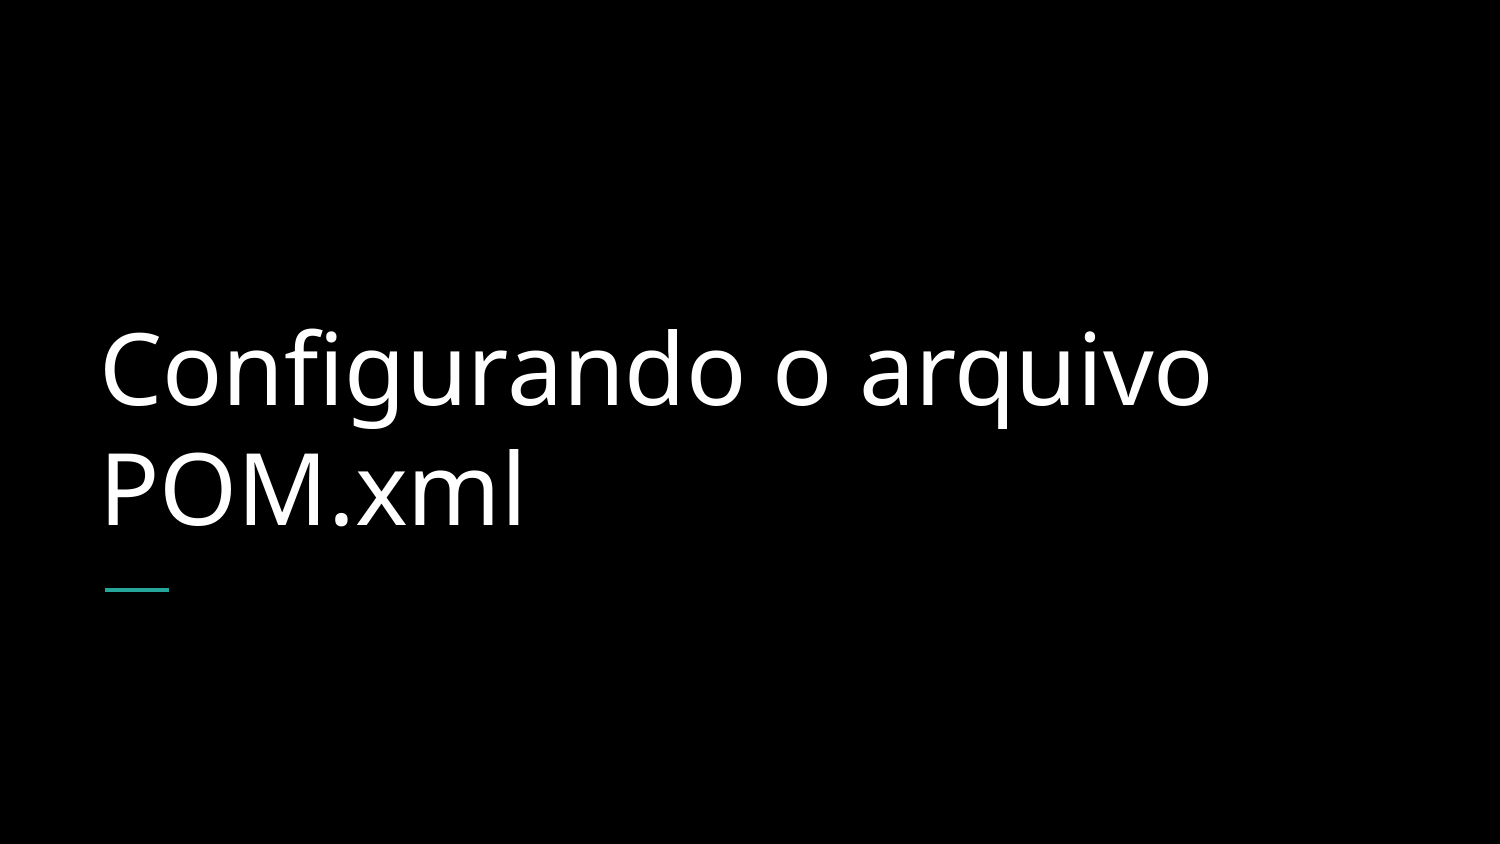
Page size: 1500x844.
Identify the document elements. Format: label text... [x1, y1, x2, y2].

title Configurando o arquivo POM.xml [84, 310, 1416, 561]
